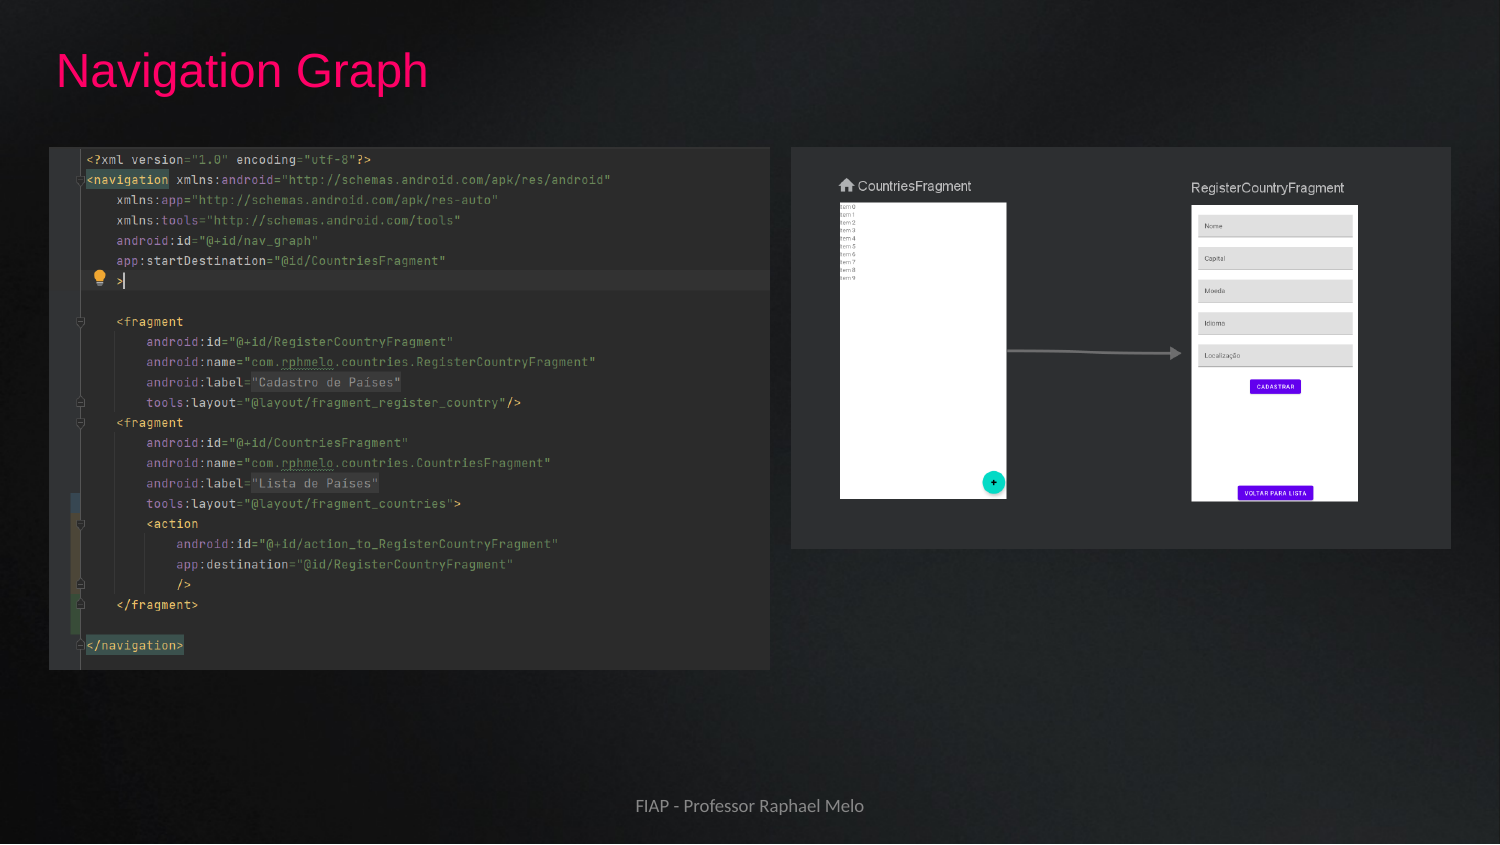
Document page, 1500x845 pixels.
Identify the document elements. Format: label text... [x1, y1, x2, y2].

text_box Navigation Graph [40, 33, 1478, 110]
picture [0, 0, 1500, 844]
footer FIAP - Professor Raphael Melo [496, 782, 1004, 828]
